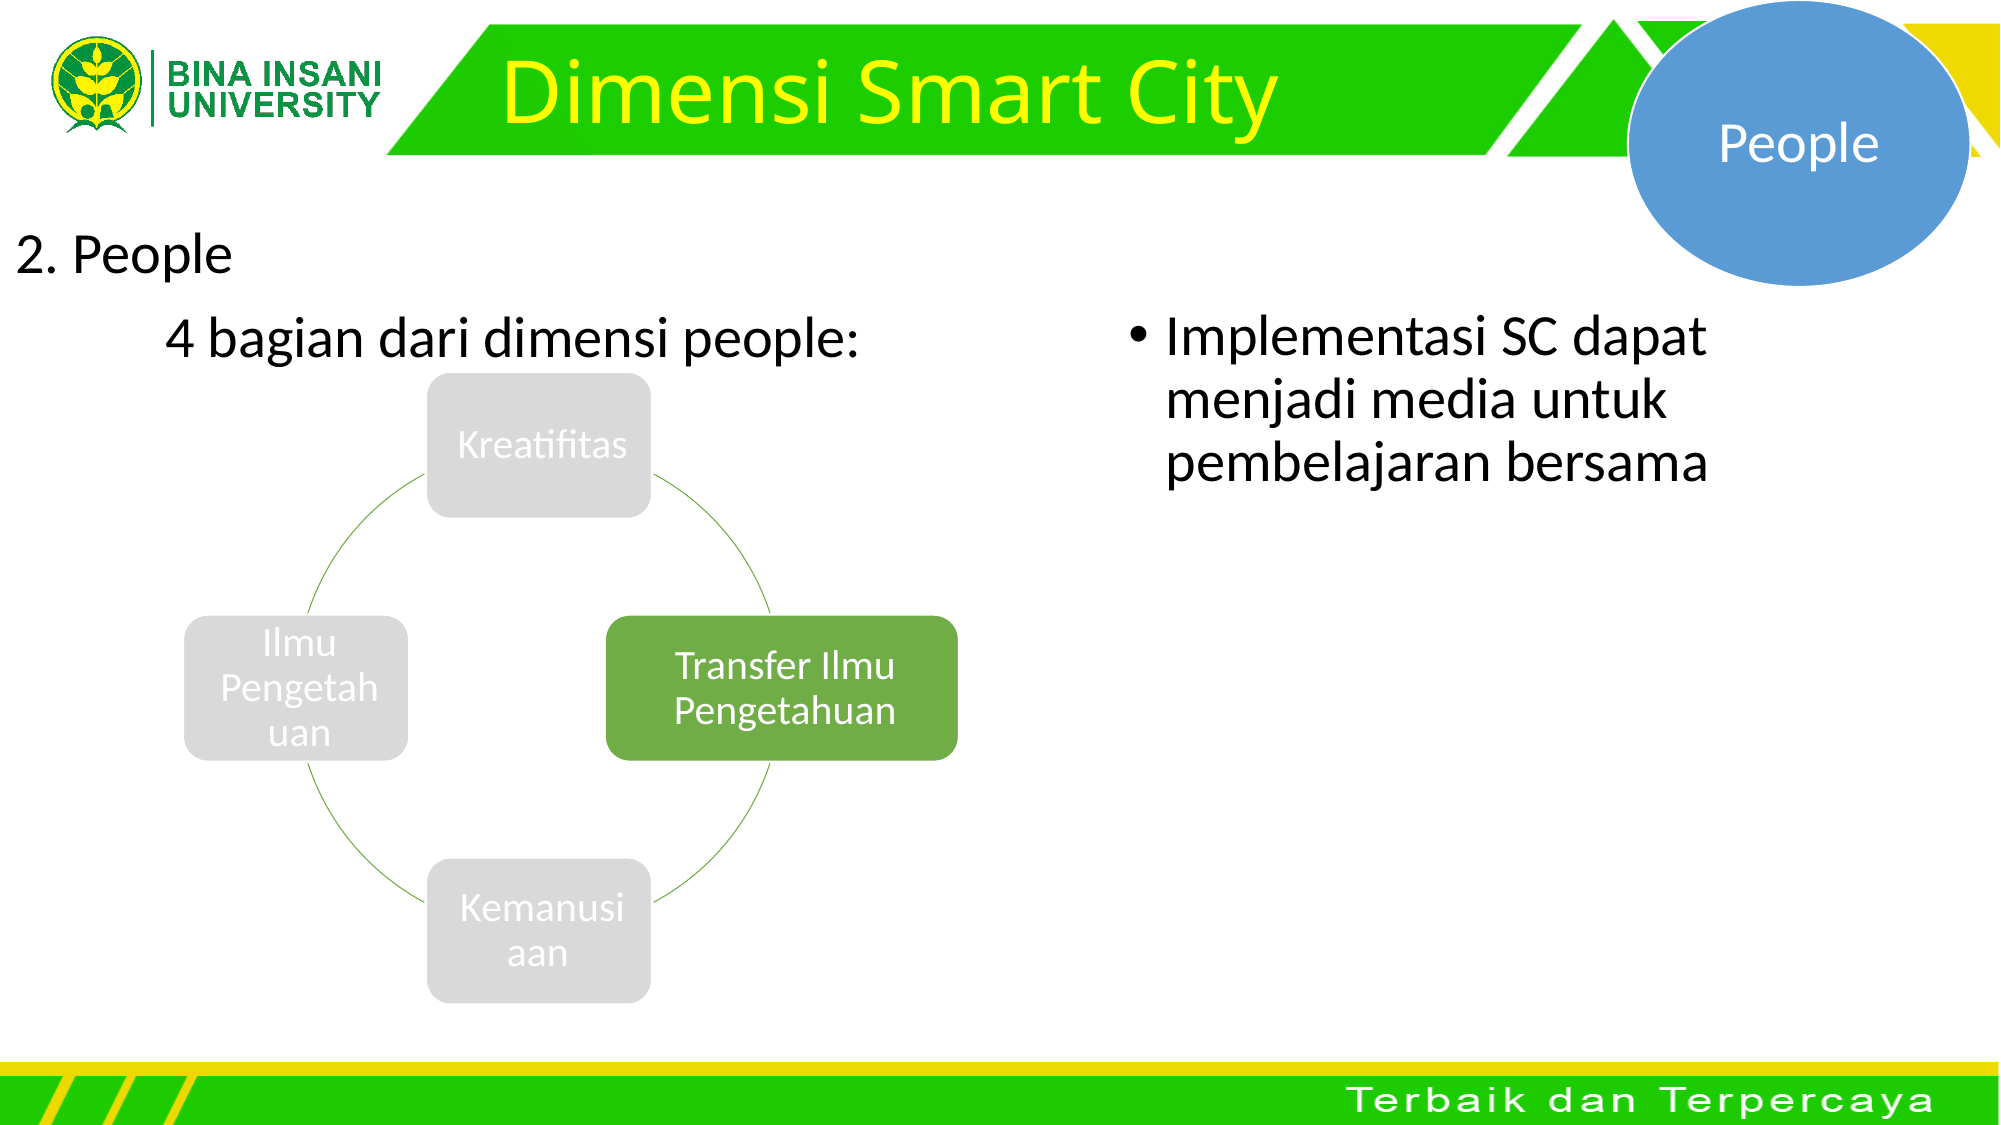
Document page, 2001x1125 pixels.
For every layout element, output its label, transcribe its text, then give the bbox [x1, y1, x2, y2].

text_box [61, 371, 1081, 1005]
list 2. People 4 bagian dari dimensi people: [0, 215, 1057, 1027]
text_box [1627, 0, 1971, 287]
picture [0, 0, 2000, 1125]
title Dimensi Smart City [484, 40, 1627, 150]
text_box Implementasi SC dapat menjadi media untuk pembelajaran bersama [1113, 297, 1919, 766]
